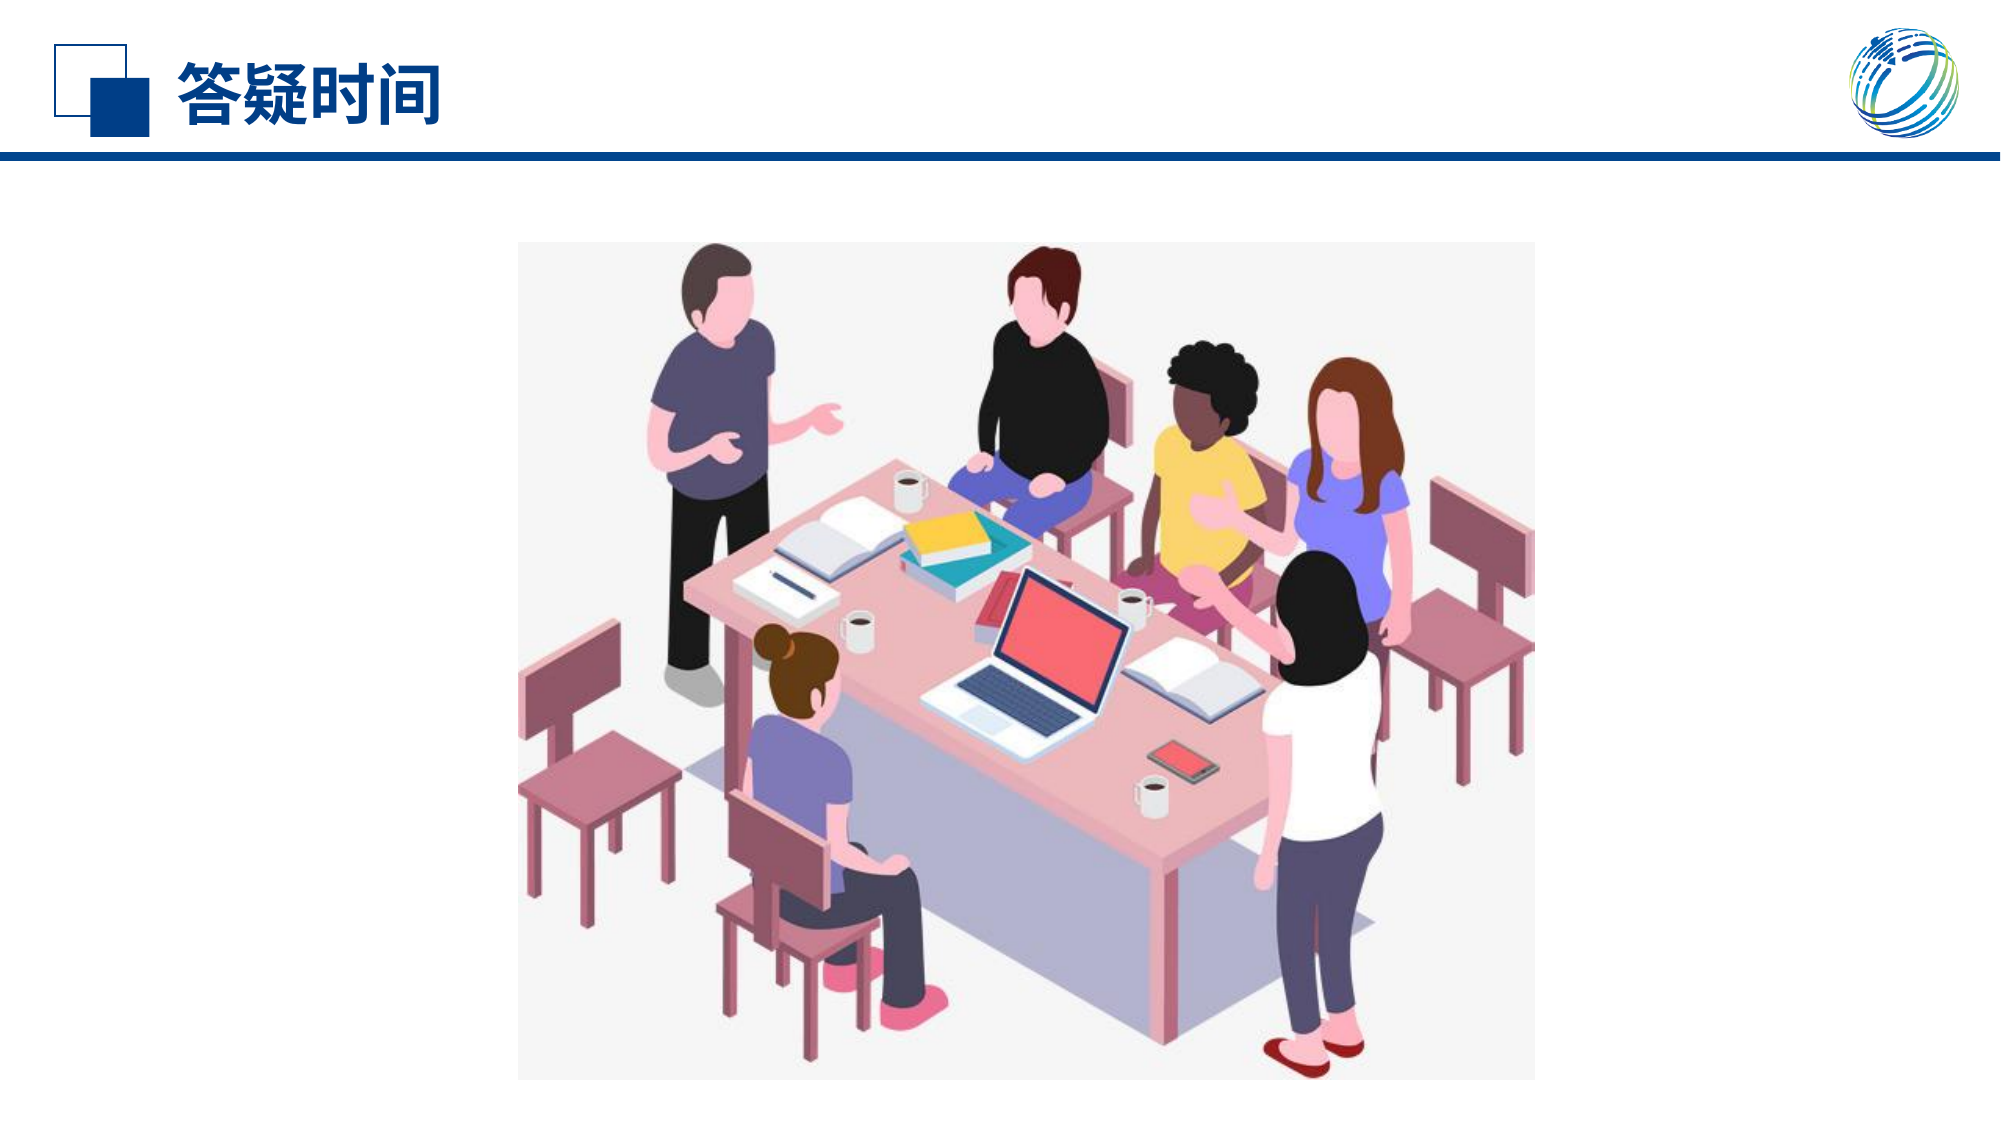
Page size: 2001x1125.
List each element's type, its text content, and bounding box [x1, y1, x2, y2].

text_box 答疑时间 [161, 45, 579, 140]
picture [1845, 24, 1963, 142]
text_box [54, 45, 150, 137]
picture [518, 242, 1535, 1080]
